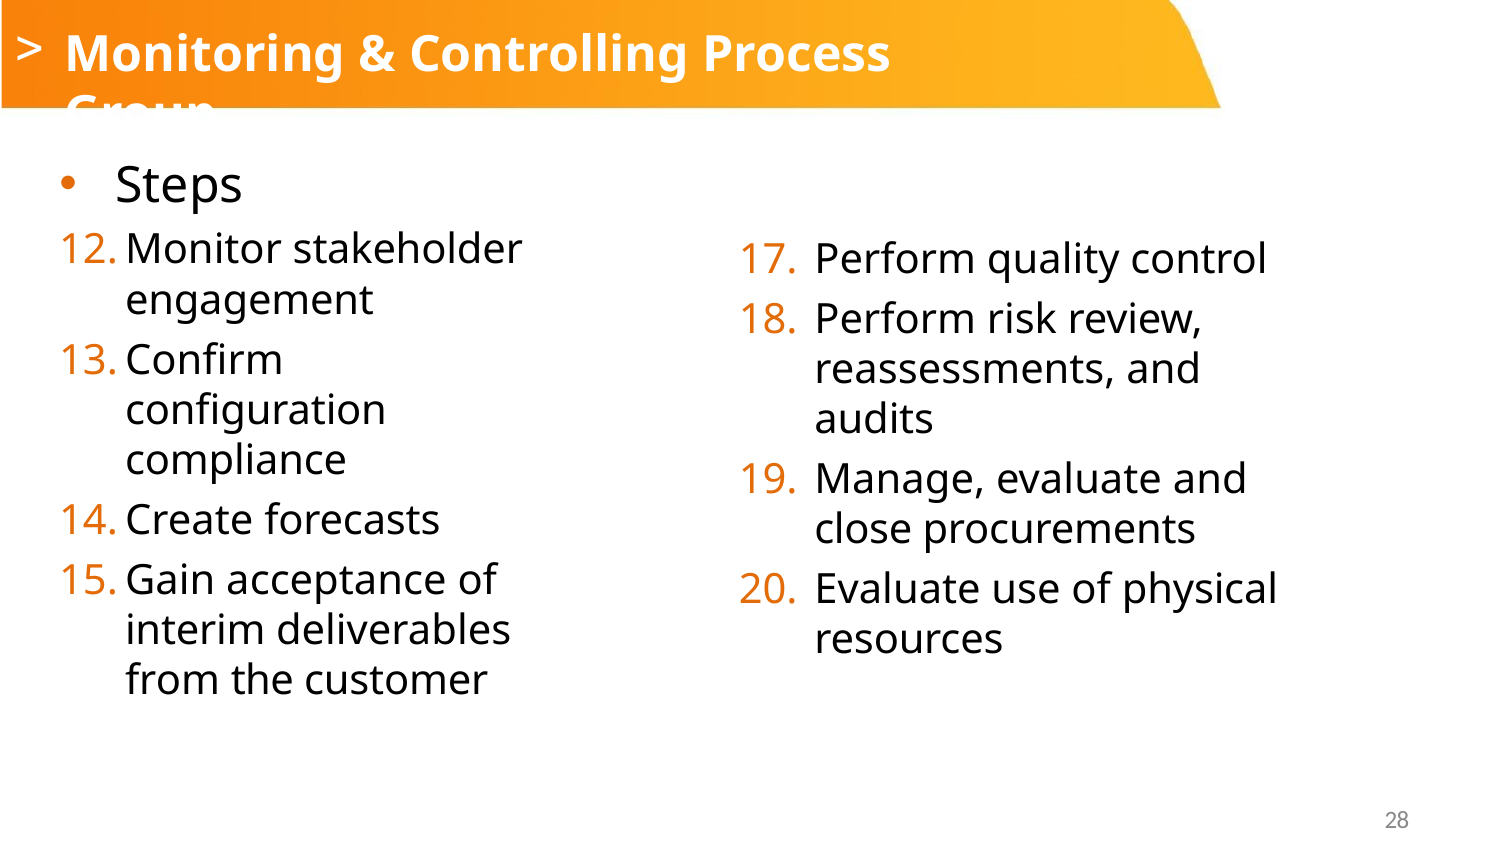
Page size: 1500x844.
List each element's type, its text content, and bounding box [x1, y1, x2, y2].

title Monitoring & Controlling Process Group [12, 19, 1021, 163]
picture [1, 0, 1224, 119]
slide_number 28 [1378, 807, 1419, 844]
list Steps Monitor stakeholder engagement Confirm configuration compliance Create forecasts Gain acceptance of interim deliverables from the customer [57, 138, 648, 703]
text_box Perform quality control Perform risk review, reassessments, and audits Manage, evaluate and close procurements Evaluate use of physical resources [736, 219, 1326, 662]
